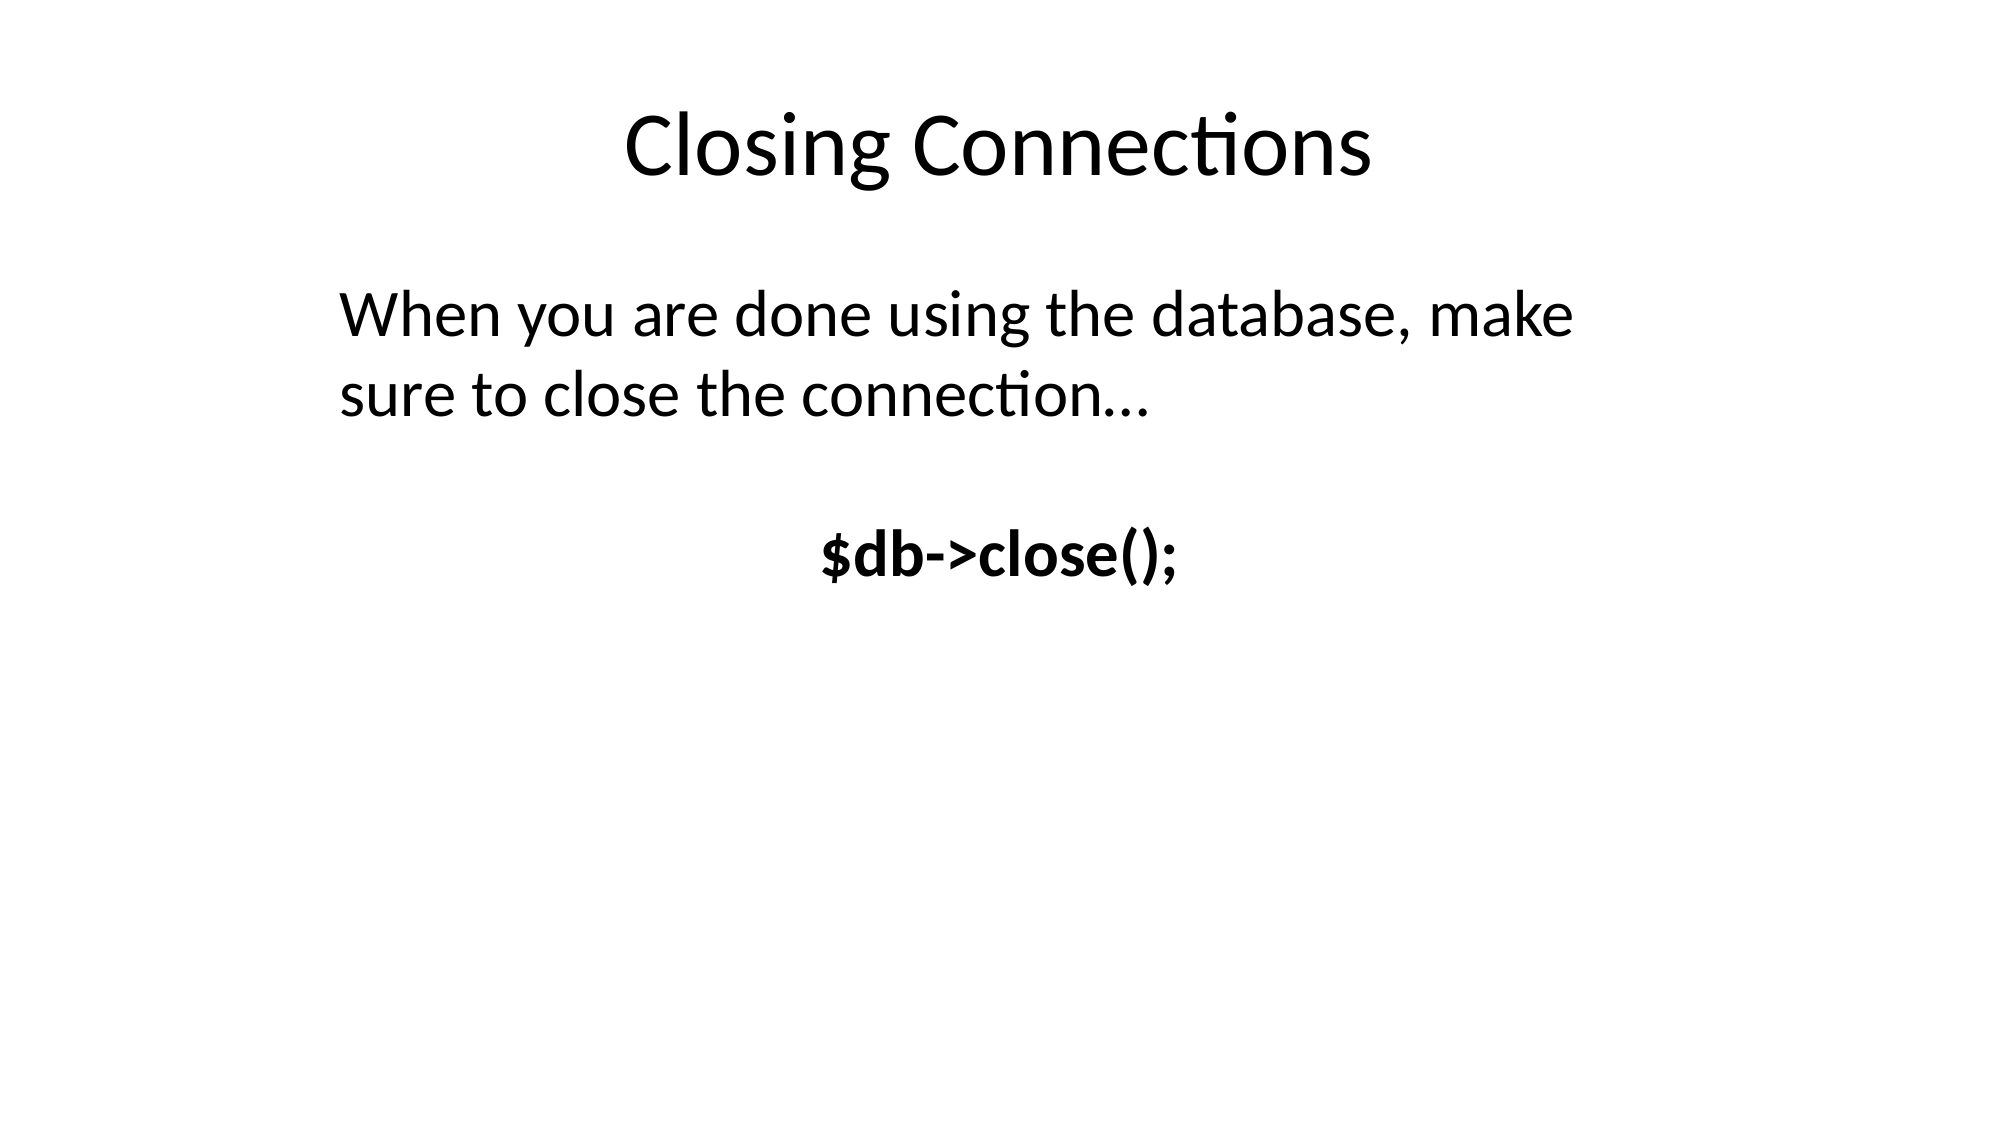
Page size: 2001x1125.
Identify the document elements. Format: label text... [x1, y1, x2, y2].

text_box Closing Connections [324, 45, 1675, 233]
text_box When you are done using the database, make sure to close the connection… $db->close(); [324, 262, 1675, 1005]
